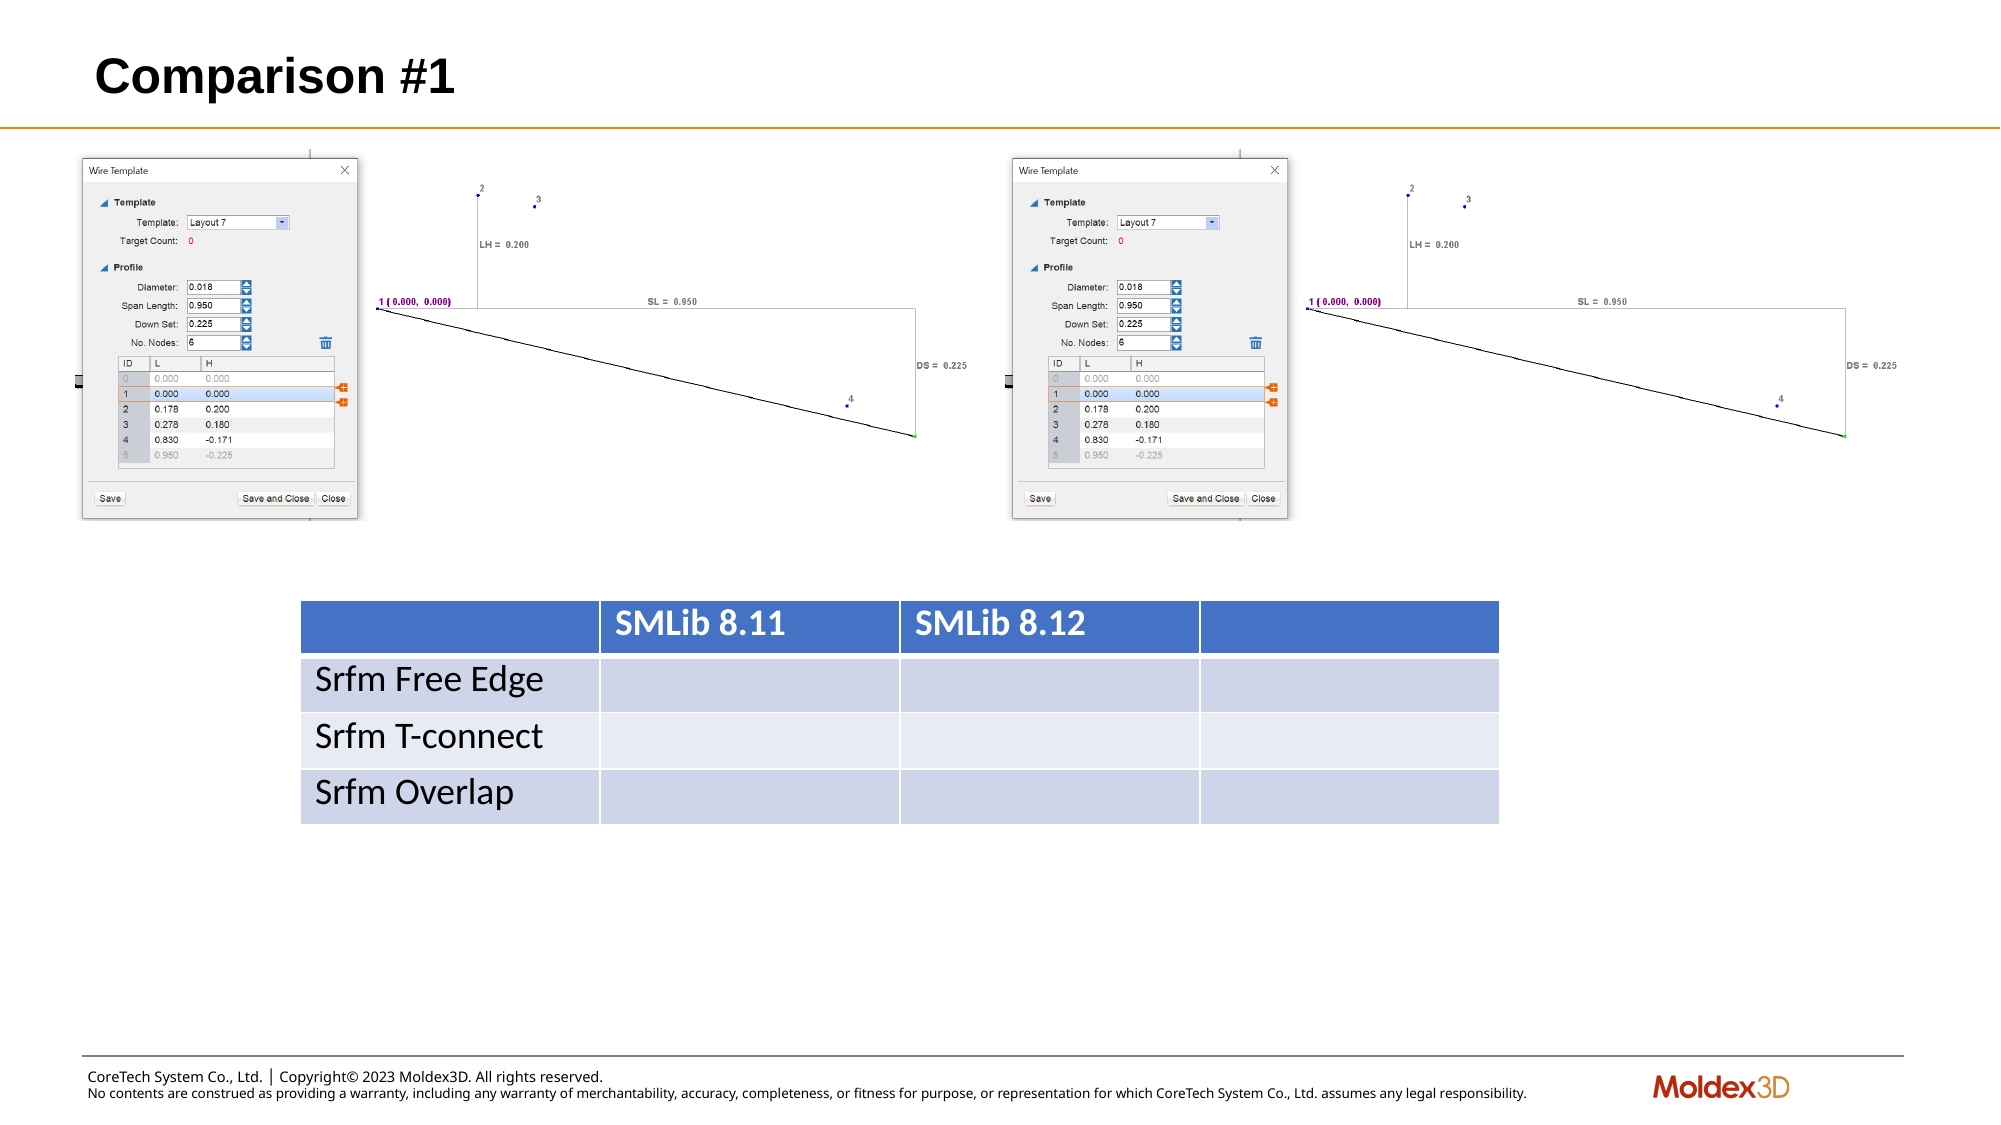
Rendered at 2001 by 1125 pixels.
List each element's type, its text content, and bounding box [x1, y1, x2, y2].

table_cell Srfm Free Edge [301, 659, 599, 712]
table_cell [1201, 770, 1499, 824]
table_cell [1201, 713, 1499, 768]
picture [74, 149, 975, 521]
table_cell Srfm T-connect [301, 713, 599, 768]
table_header SMLib 8.11 [601, 601, 899, 653]
table_cell [1201, 659, 1499, 712]
table_header SMLib 8.12 [901, 601, 1199, 653]
table_cell [901, 659, 1199, 712]
table_cell [601, 713, 899, 768]
table_cell [901, 713, 1199, 768]
picture [1004, 149, 1905, 521]
table_cell [901, 770, 1199, 824]
table_header [1201, 601, 1499, 653]
picture [1648, 1062, 1794, 1111]
table_header [301, 601, 599, 653]
table_cell [601, 770, 899, 824]
title Comparison #1 [83, 33, 1904, 122]
table_cell Srfm Overlap [301, 770, 599, 824]
table_cell [601, 659, 899, 712]
